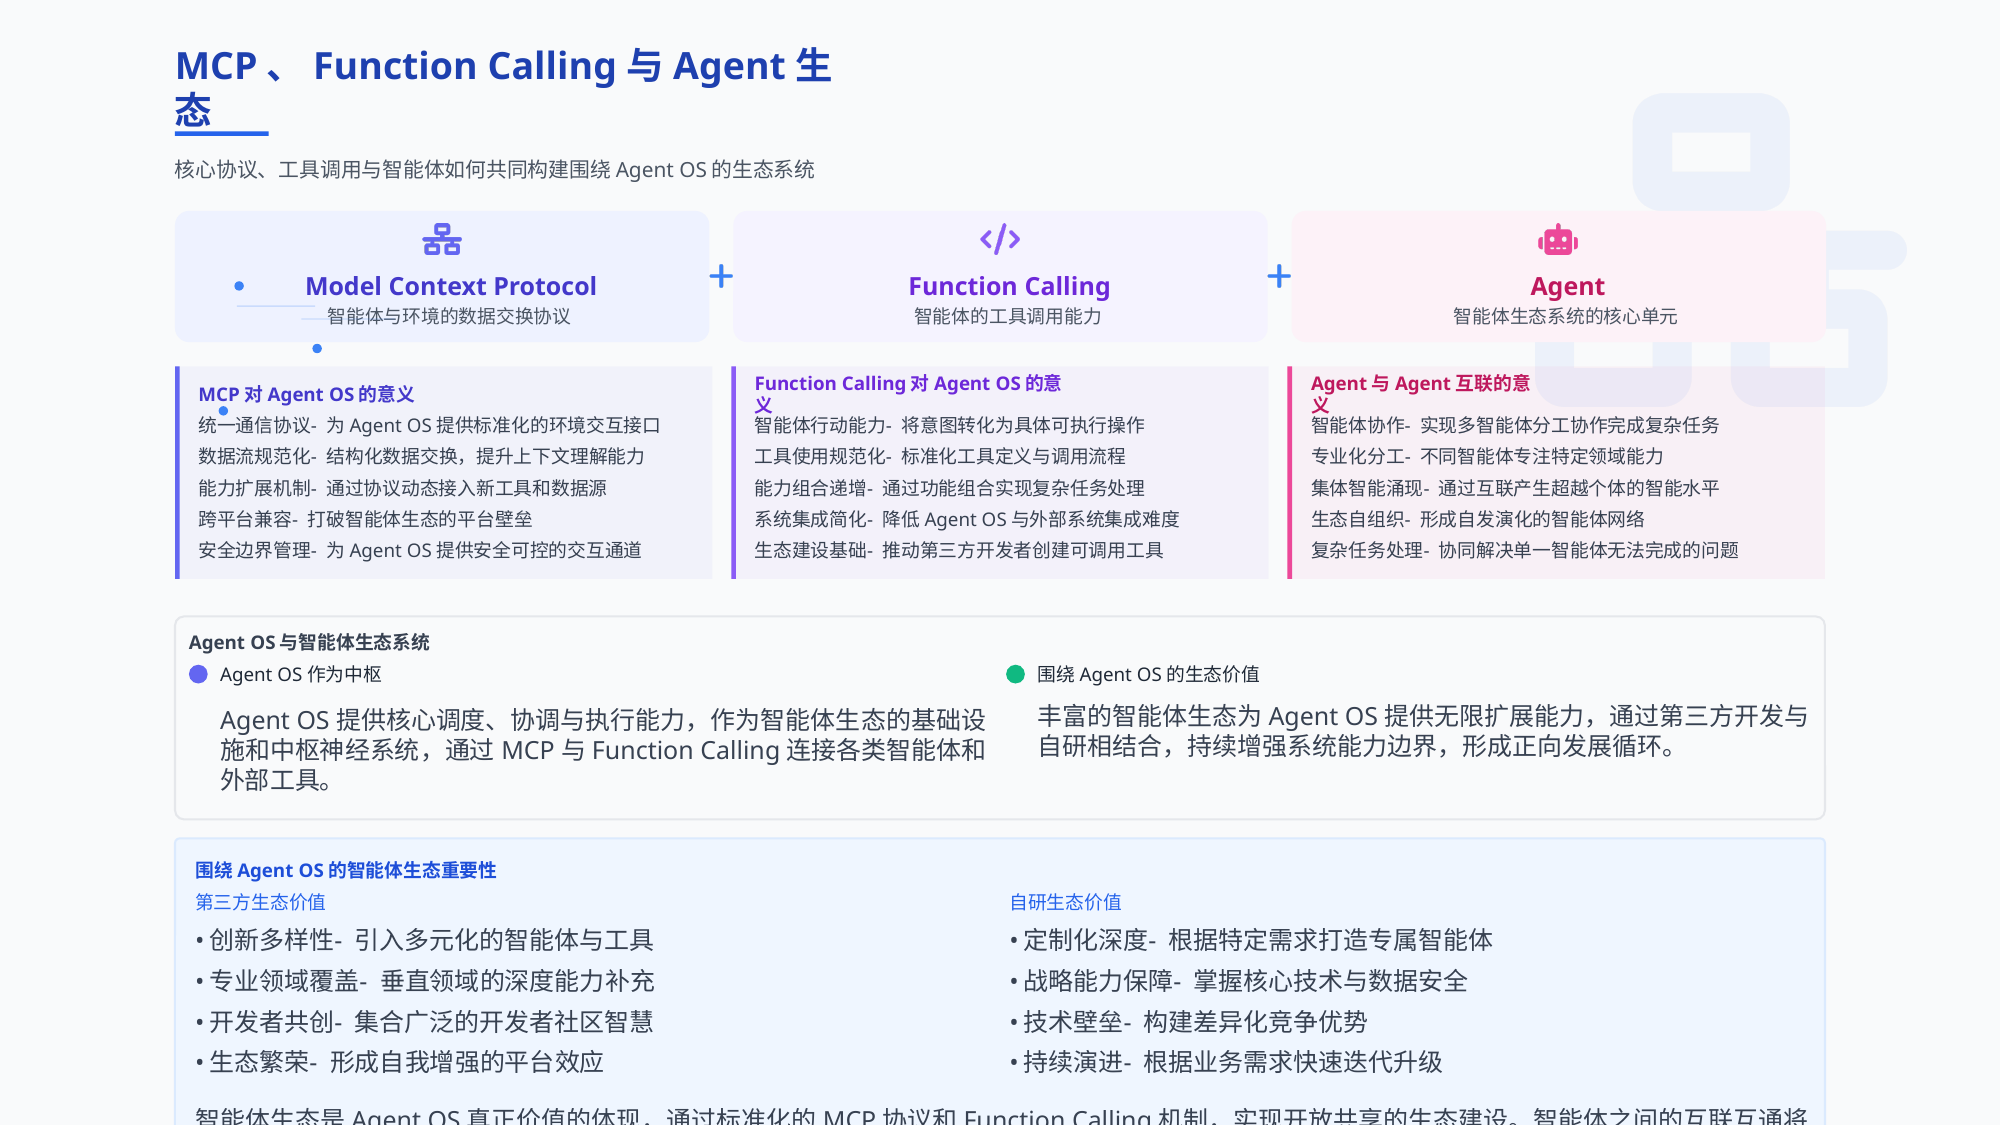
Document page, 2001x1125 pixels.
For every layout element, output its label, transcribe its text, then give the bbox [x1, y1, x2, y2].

text_box [180, 366, 713, 579]
text_box 工具使用规范化 [754, 444, 885, 469]
text_box • [195, 964, 209, 997]
text_box 能力组合递增 [754, 475, 867, 500]
text_box - 结构化数据交换，提升上下文理解能力 [310, 444, 658, 469]
picture [980, 223, 1020, 255]
text_box • [1009, 1046, 1023, 1078]
picture [1515, 93, 1907, 407]
text_box • [1009, 1005, 1023, 1037]
text_box - 形成自我增强的平台效应 [309, 1046, 622, 1078]
text_box • [1009, 924, 1023, 956]
text_box - 通过功能组合实现复杂任务处理 [867, 475, 1158, 500]
text_box 智能体生态系统的核心单元 [1445, 303, 1515, 328]
text_box [174, 616, 1825, 820]
text_box [1287, 366, 1293, 579]
text_box 生态自组织 [1310, 506, 1404, 531]
text_box 智能体与环境的数据交换协议 [319, 303, 580, 328]
text_box 自研生态价值 [1009, 889, 1138, 914]
text_box 能力扩展机制 [198, 475, 310, 500]
text_box 持续演进 [1023, 1046, 1123, 1078]
text_box [188, 664, 208, 684]
text_box • [195, 924, 209, 956]
text_box 集体智能涌现 [1310, 475, 1423, 500]
text_box Agent OS提供核心调度、协调与执行能力，作为智能体生态的基础设施和中枢神经系统，通过MCP与Function Calling连接各类智能体和外部工具。 [220, 696, 1011, 803]
text_box - 通过协议动态接入新工具和数据源 [310, 475, 621, 500]
text_box • [1009, 964, 1023, 997]
text_box Model Context Protocol [299, 269, 603, 301]
text_box - 集合广泛的开发者社区智慧 [334, 1005, 672, 1037]
text_box [234, 281, 244, 291]
text_box 技术壁垒 [1023, 1005, 1123, 1037]
text_box 核心协议、工具调用与智能体如何共同构建围绕Agent OS的生态系统 [175, 156, 859, 183]
text_box Function Calling [902, 269, 1117, 301]
text_box - 实现多智能体分工协作完成复杂任务 [1404, 413, 1733, 437]
text_box 定制化深度 [1023, 924, 1148, 956]
text_box [312, 343, 322, 354]
text_box 生态建设基础 [754, 538, 867, 562]
text_box Agent OS与智能体生态系统 [188, 630, 439, 654]
text_box - 垂直领域的深度能力补充 [359, 964, 672, 997]
text_box [0, 0, 2000, 1125]
text_box 战略能力保障 [1023, 964, 1173, 997]
text_box • [195, 1046, 209, 1078]
text_box 复杂任务处理 [1310, 538, 1423, 562]
text_box 统一通信协议 [198, 413, 310, 437]
text_box MCP、Function Calling与Agent生态 [175, 64, 847, 110]
picture [1266, 261, 1292, 291]
text_box 丰富的智能体生态为Agent OS提供无限扩展能力，通过第三方开发与自研相结合，持续增强系统能力边界，形成正向发展循环。 [1037, 696, 1819, 765]
text_box 专业化分工 [1310, 444, 1404, 469]
text_box 第三方生态价值 [195, 889, 343, 914]
text_box [731, 366, 736, 579]
text_box 系统集成简化 [754, 506, 867, 531]
text_box - 形成自发演化的智能体网络 [1404, 506, 1658, 531]
text_box [218, 406, 229, 416]
text_box - 根据业务需求快速迭代升级 [1123, 1046, 1461, 1078]
text_box 智能体行动能力 [754, 413, 885, 437]
text_box - 降低Agent OS与外部系统集成难度 [867, 506, 1186, 531]
text_box - 构建差异化竞争优势 [1123, 1005, 1386, 1037]
text_box 数据流规范化 [198, 444, 310, 469]
text_box Agent OS作为中枢 [220, 661, 396, 686]
text_box 智能体的工具调用能力 [906, 303, 1110, 328]
text_box [1006, 664, 1025, 684]
text_box [174, 210, 710, 343]
picture [422, 223, 462, 255]
text_box - 将意图转化为具体可执行操作 [885, 413, 1158, 437]
text_box - 协同解决单一智能体无法完成的问题 [1423, 538, 1752, 562]
text_box - 通过互联产生超越个体的智能水平 [1423, 475, 1733, 500]
text_box - 不同智能体专注特定领域能力 [1404, 444, 1677, 469]
text_box 开发者共创 [209, 1005, 334, 1037]
text_box [174, 838, 1825, 1125]
text_box - 掌握核心技术与数据安全 [1173, 964, 1486, 997]
text_box Function Calling对Agent OS的意义 [754, 382, 1077, 406]
text_box - 根据特定需求打造专属智能体 [1148, 924, 1511, 956]
text_box 专业领域覆盖 [209, 964, 359, 997]
text_box - 标准化工具定义与调用流程 [885, 444, 1139, 469]
text_box - 引入多元化的智能体与工具 [334, 924, 672, 956]
text_box 创新多样性 [209, 924, 334, 956]
text_box 跨平台兼容 [198, 506, 292, 531]
text_box - 为Agent OS提供安全可控的交互通道 [310, 538, 649, 562]
text_box 生态繁荣 [209, 1046, 309, 1078]
text_box [175, 366, 180, 579]
text_box [1293, 366, 1825, 579]
text_box MCP对Agent OS的意义 [198, 382, 418, 406]
text_box 智能体生态是Agent OS真正价值的体现，通过标准化的MCP协议和Function Calling机制，实现开放共享的生态建设。智能体之间的互联互通将成为下一代AI基础设施的核心竞争力，形成"网络效应"——每增加一个智能体，整体生态的价值就呈指数级增长。在这个生态中，第三方开发与自研相辅相成，共同构建丰富多样的智能体网络，为企业和个人用户提供无限可能的智能助力。 [195, 1096, 1824, 1125]
text_box [733, 210, 1268, 343]
text_box [174, 131, 269, 136]
text_box 围绕Agent OS的智能体生态重要性 [195, 858, 502, 883]
text_box - 打破智能体生态的平台壁垒 [292, 506, 546, 531]
text_box - 推动第三方开发者创建可调用工具 [867, 538, 1177, 562]
text_box - 为Agent OS提供标准化的环境交互接口 [310, 413, 668, 437]
text_box 智能体协作 [1310, 413, 1404, 437]
text_box • [195, 1005, 209, 1037]
picture [708, 261, 734, 291]
text_box 安全边界管理 [198, 538, 310, 562]
text_box [1291, 210, 1515, 343]
text_box [736, 366, 1269, 579]
text_box Agent与Agent互联的意义 [1311, 382, 1515, 406]
text_box 围绕Agent OS的生态价值 [1037, 661, 1269, 686]
